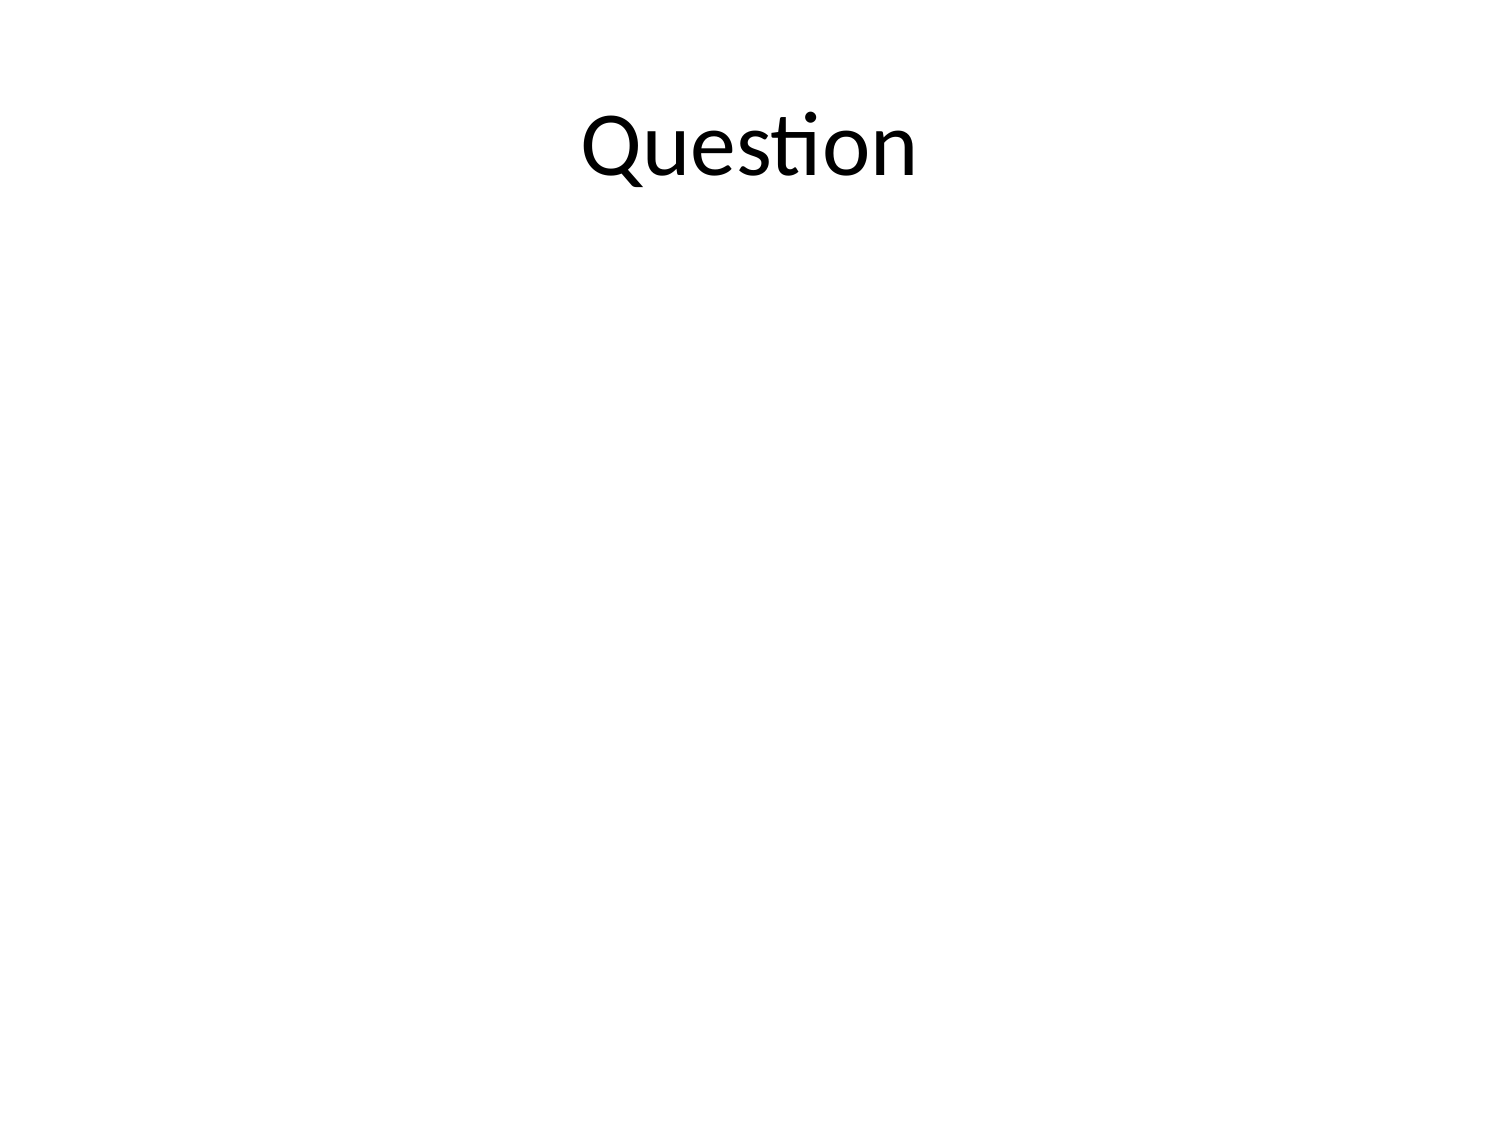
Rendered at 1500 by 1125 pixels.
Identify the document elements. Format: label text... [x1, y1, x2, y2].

title Question [75, 45, 1425, 233]
